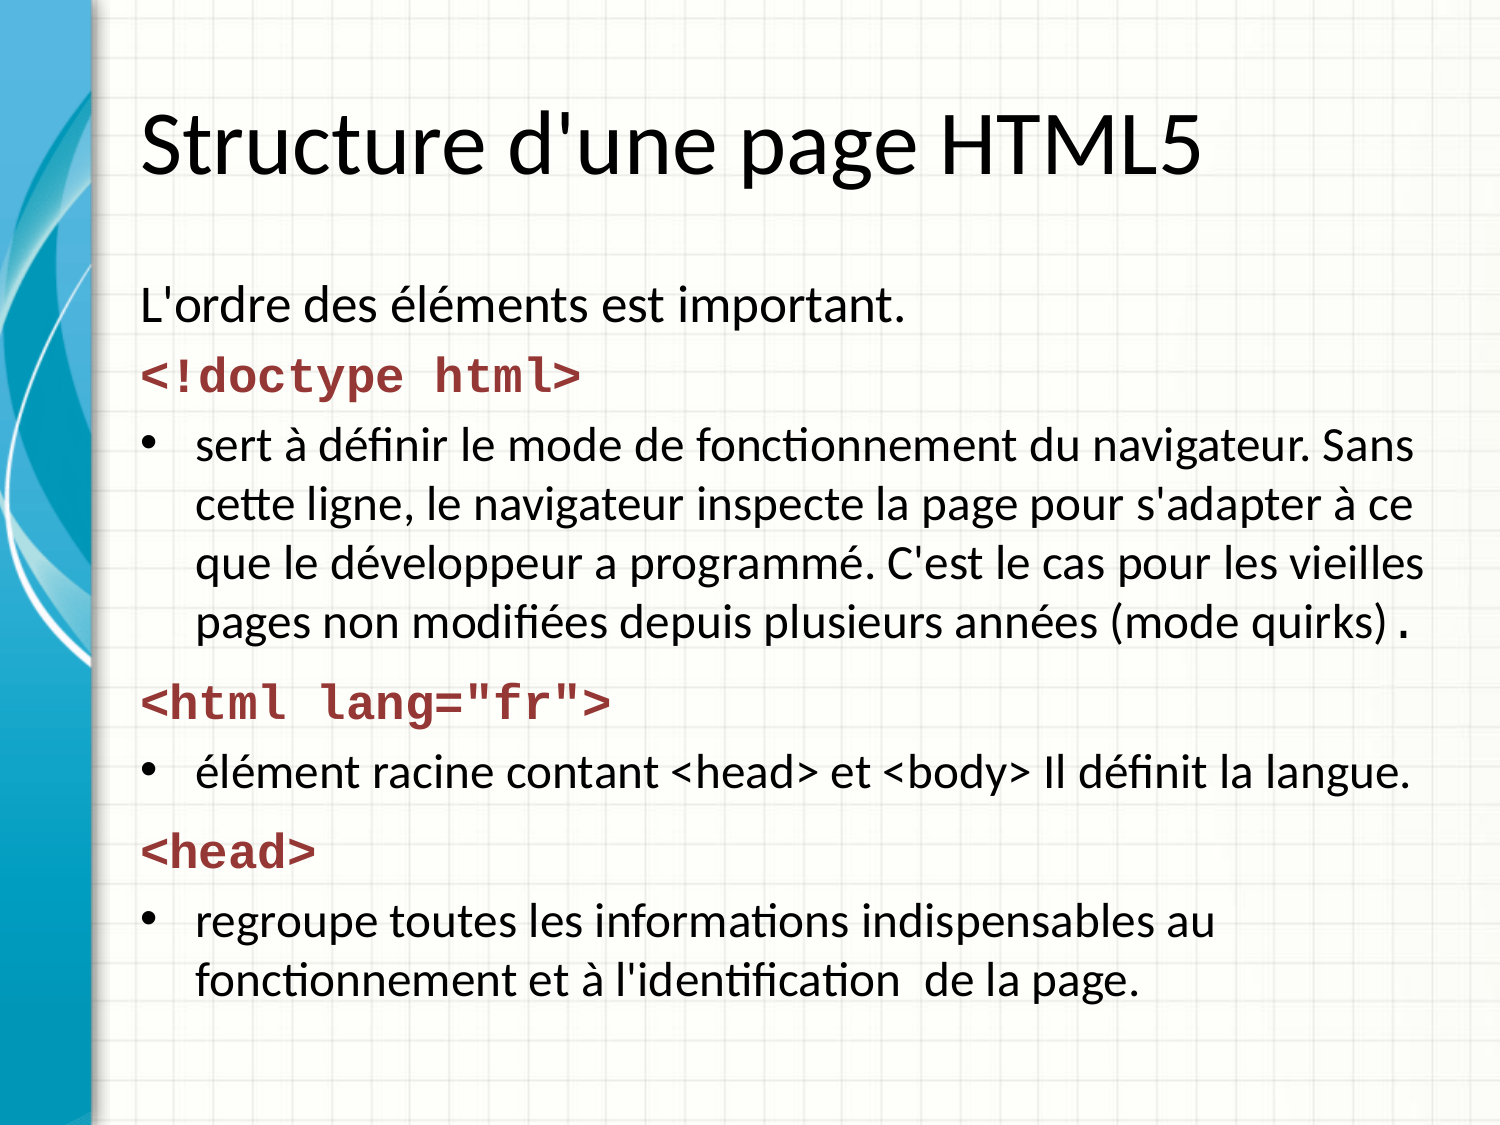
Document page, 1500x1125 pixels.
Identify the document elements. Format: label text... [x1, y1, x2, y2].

picture [0, 0, 1500, 1125]
list L'ordre des éléments est important. <!doctype html> sert à définir le mode de fonctionnement du navigateur. Sans cette ligne, le navigateur inspecte la page pour s'adapter à ce que le développeur a programmé. C'est le cas pour les vieilles pages non modifiées depuis plusieurs années (mode quirks). <html lang="fr"> élément racine contant <head> et <body> Il définit la langue. <head> regroupe toutes les informations indispensables au fonctionnement et à l'identification de la page. [125, 261, 1450, 1083]
title Structure d'une page HTML5 [125, 44, 1450, 232]
